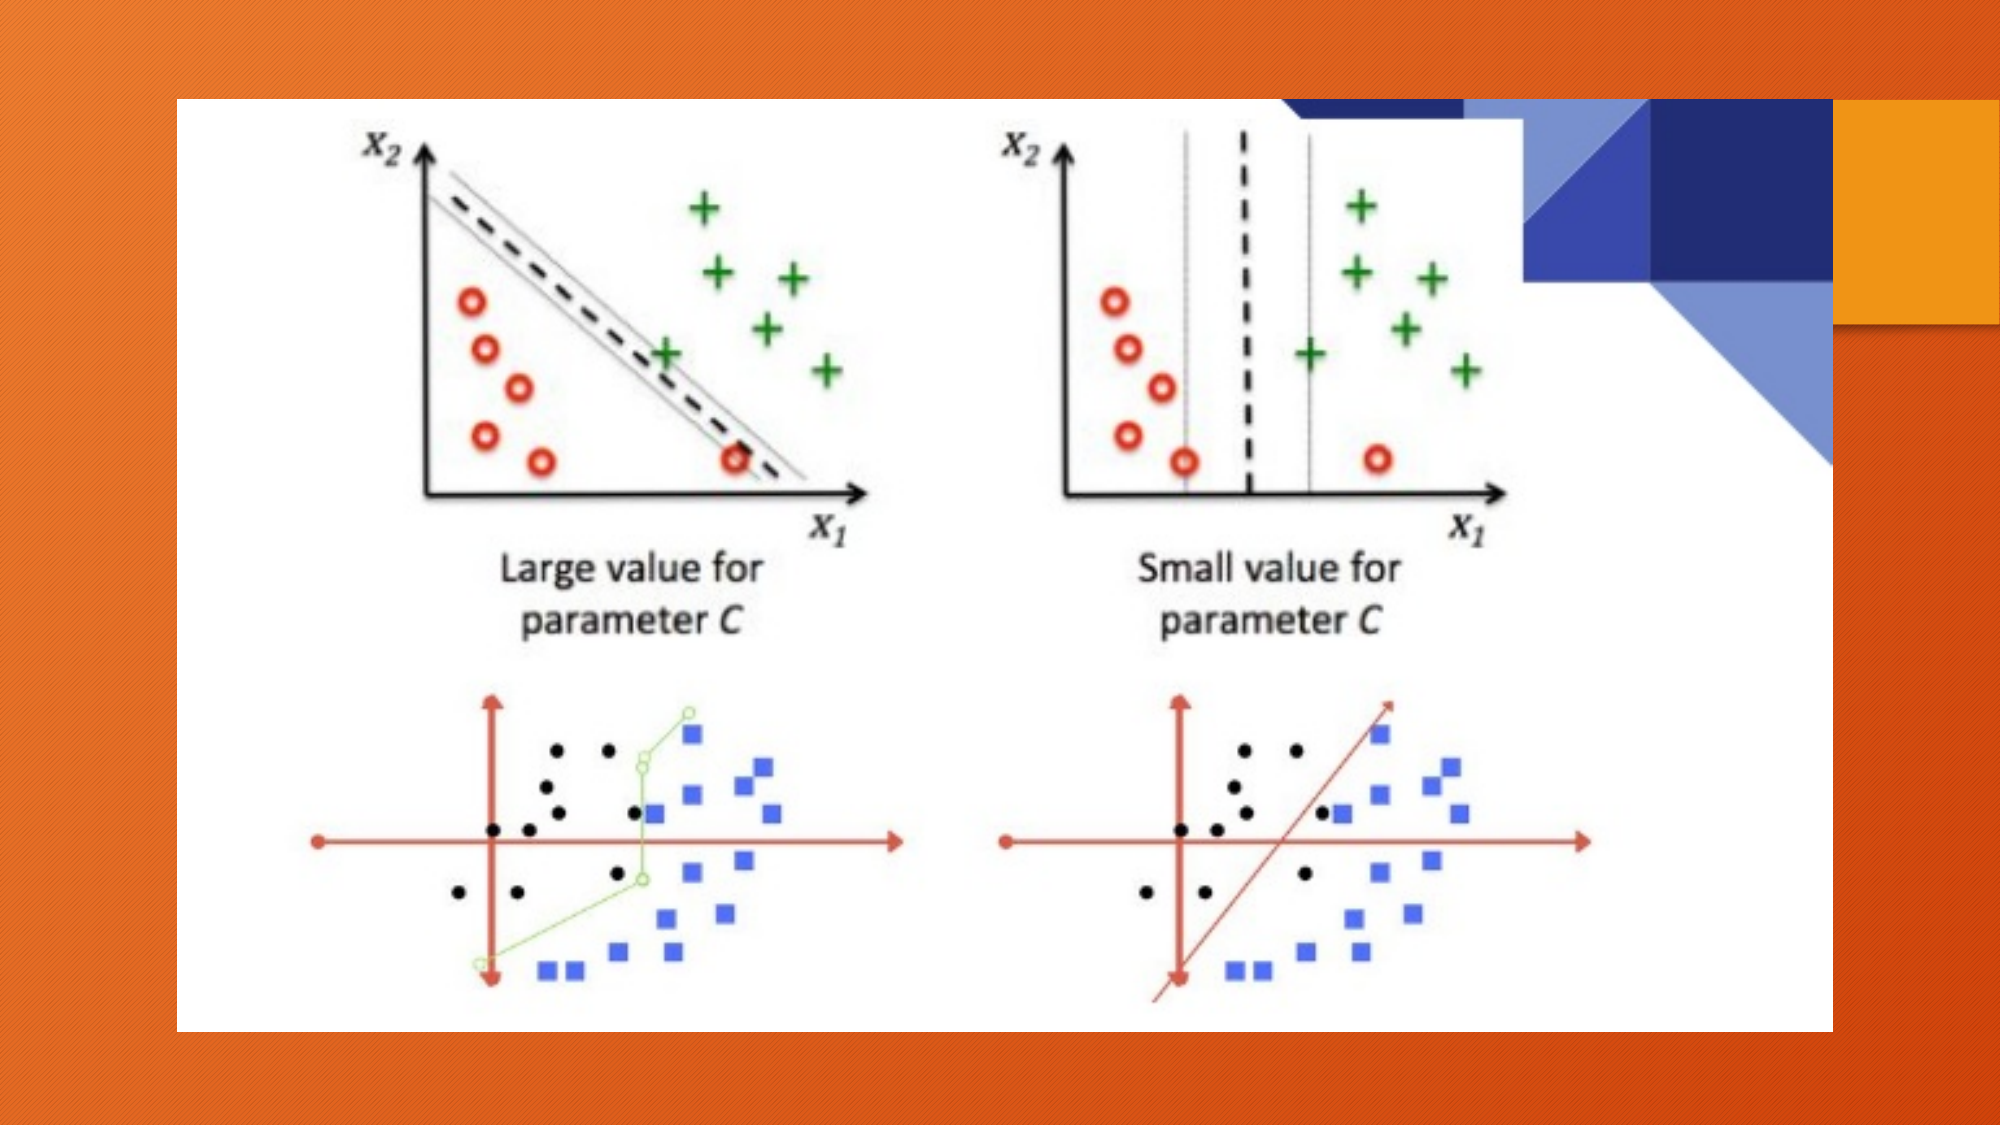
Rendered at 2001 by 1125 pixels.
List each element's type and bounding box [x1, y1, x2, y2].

list [177, 99, 1834, 1032]
picture [1834, 325, 2000, 347]
